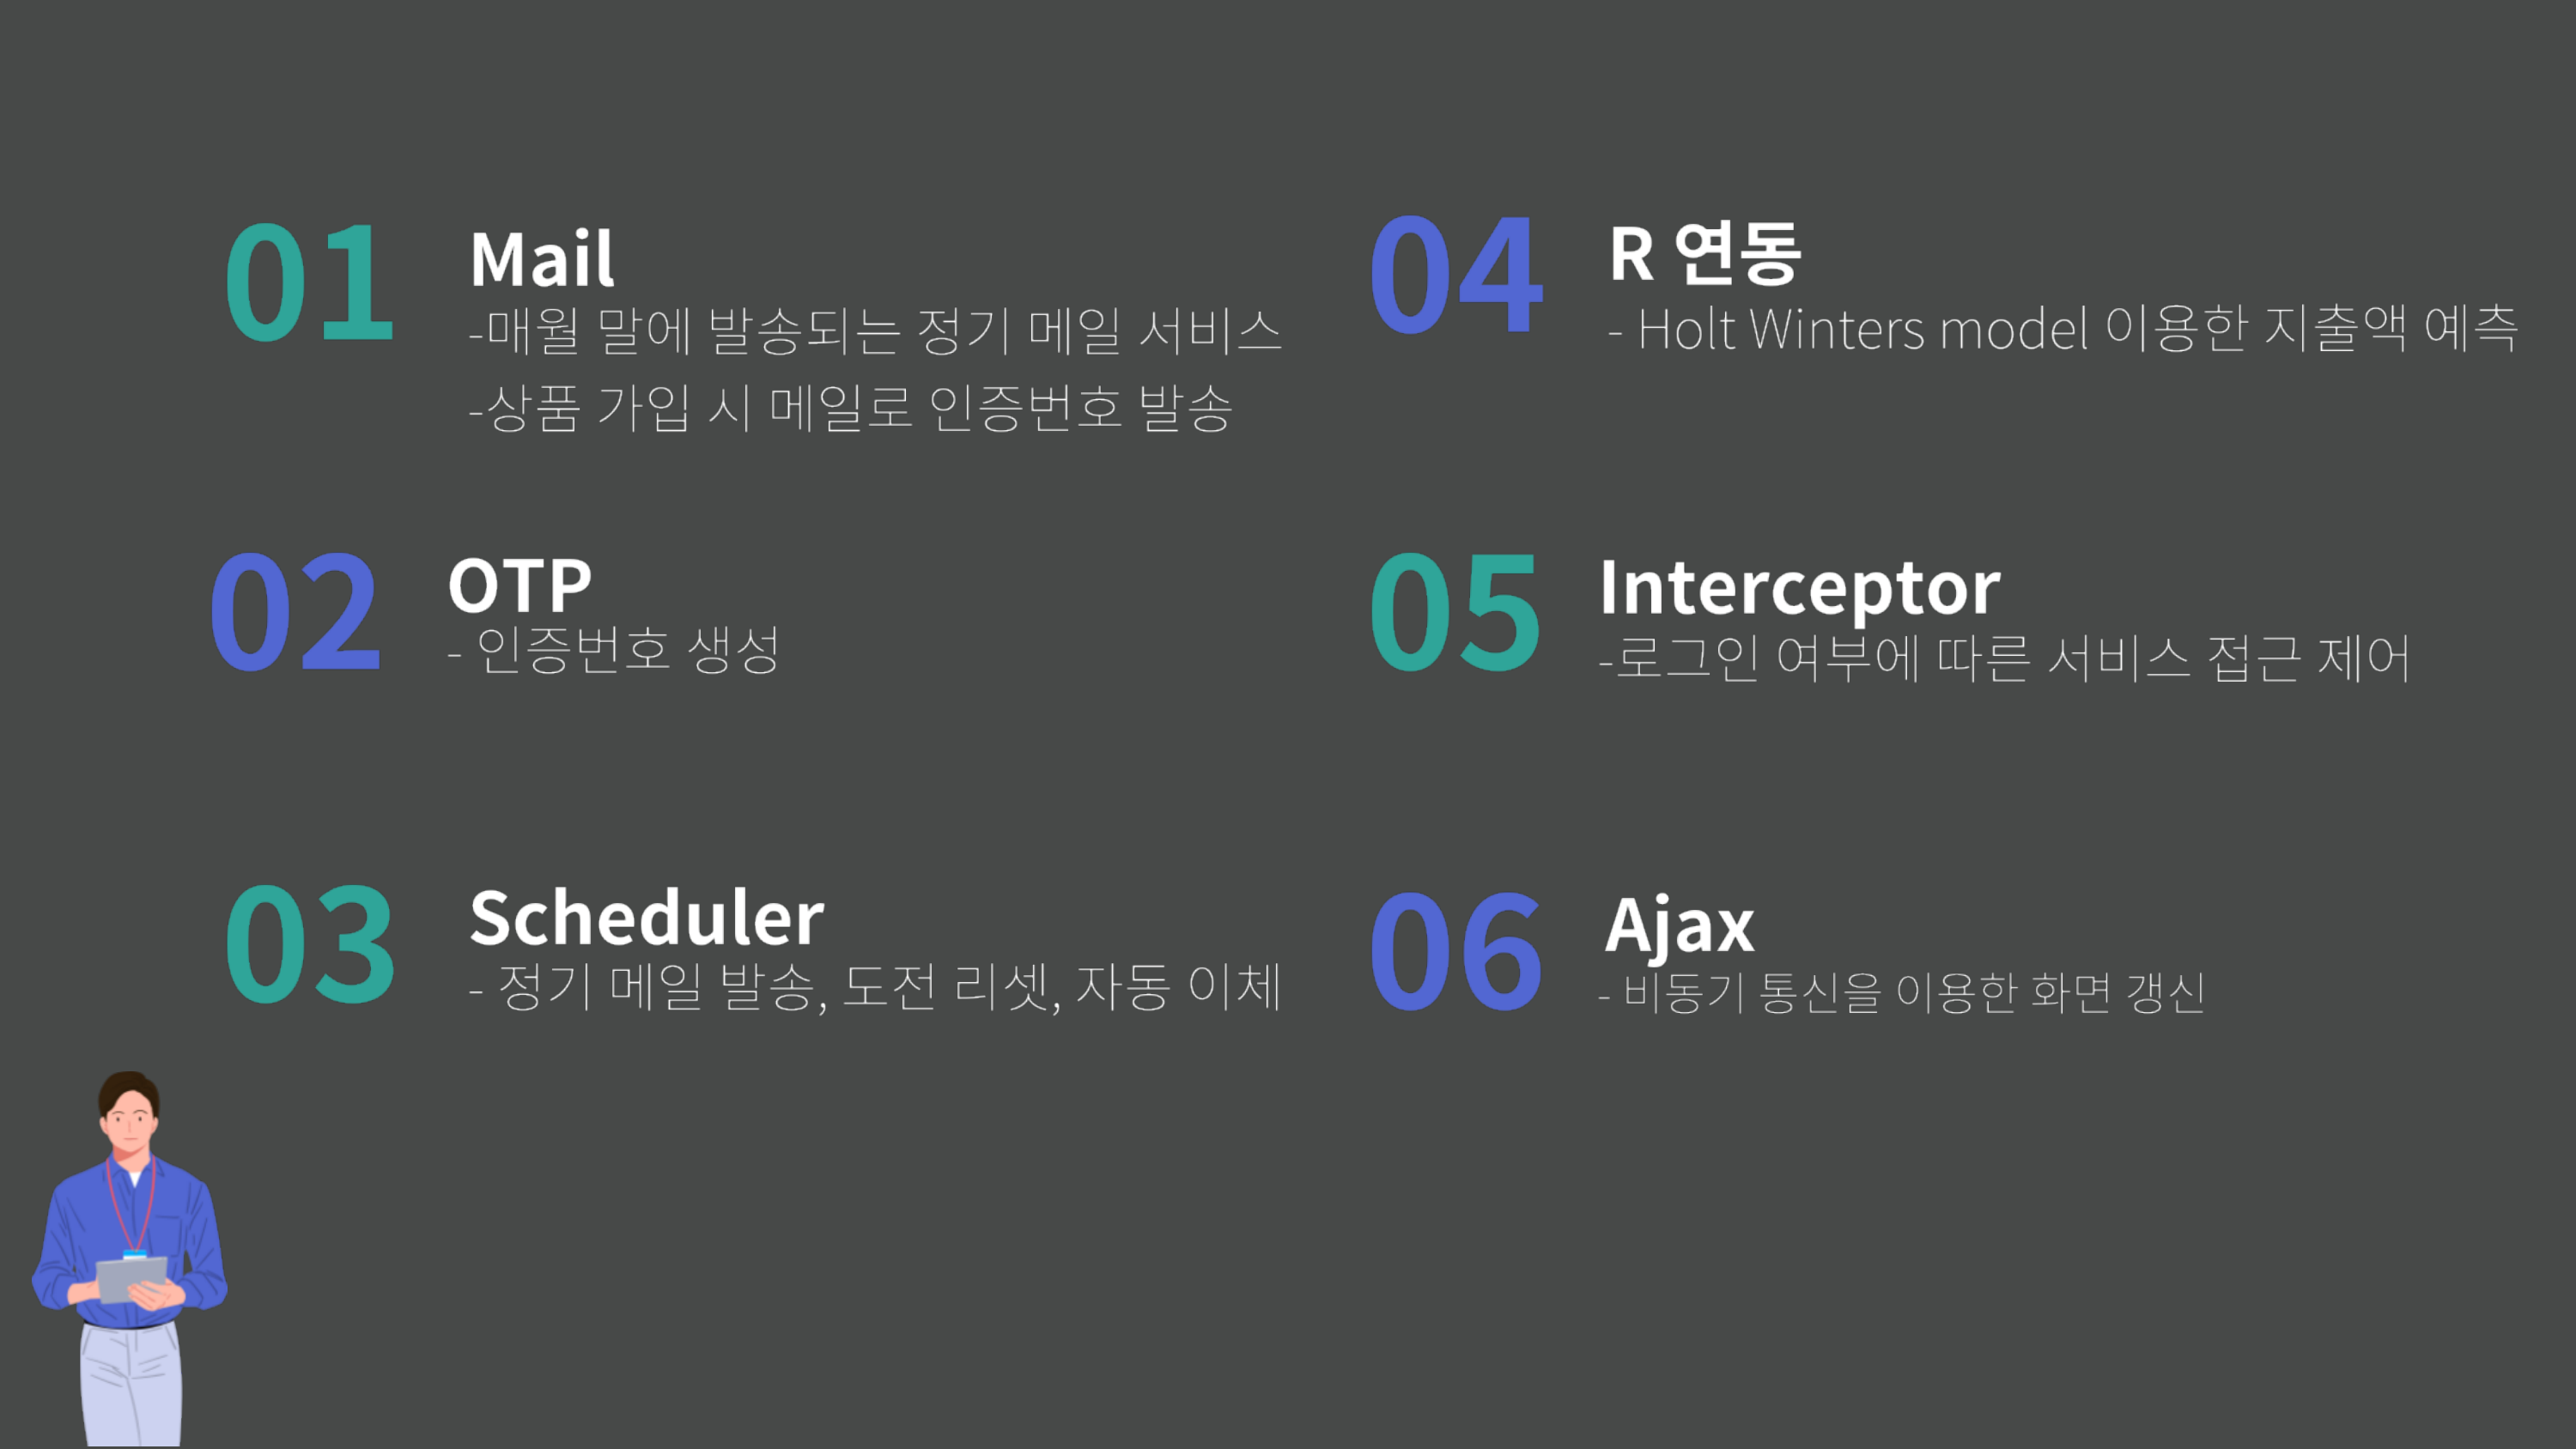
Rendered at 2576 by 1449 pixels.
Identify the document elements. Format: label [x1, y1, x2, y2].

picture [1342, 473, 2438, 752]
text_box [1365, 159, 2576, 354]
picture [182, 473, 808, 752]
picture [197, 805, 1331, 1084]
picture [1342, 136, 2545, 415]
text_box [32, 1071, 228, 1446]
picture [1342, 812, 2228, 1091]
picture [197, 143, 1309, 468]
